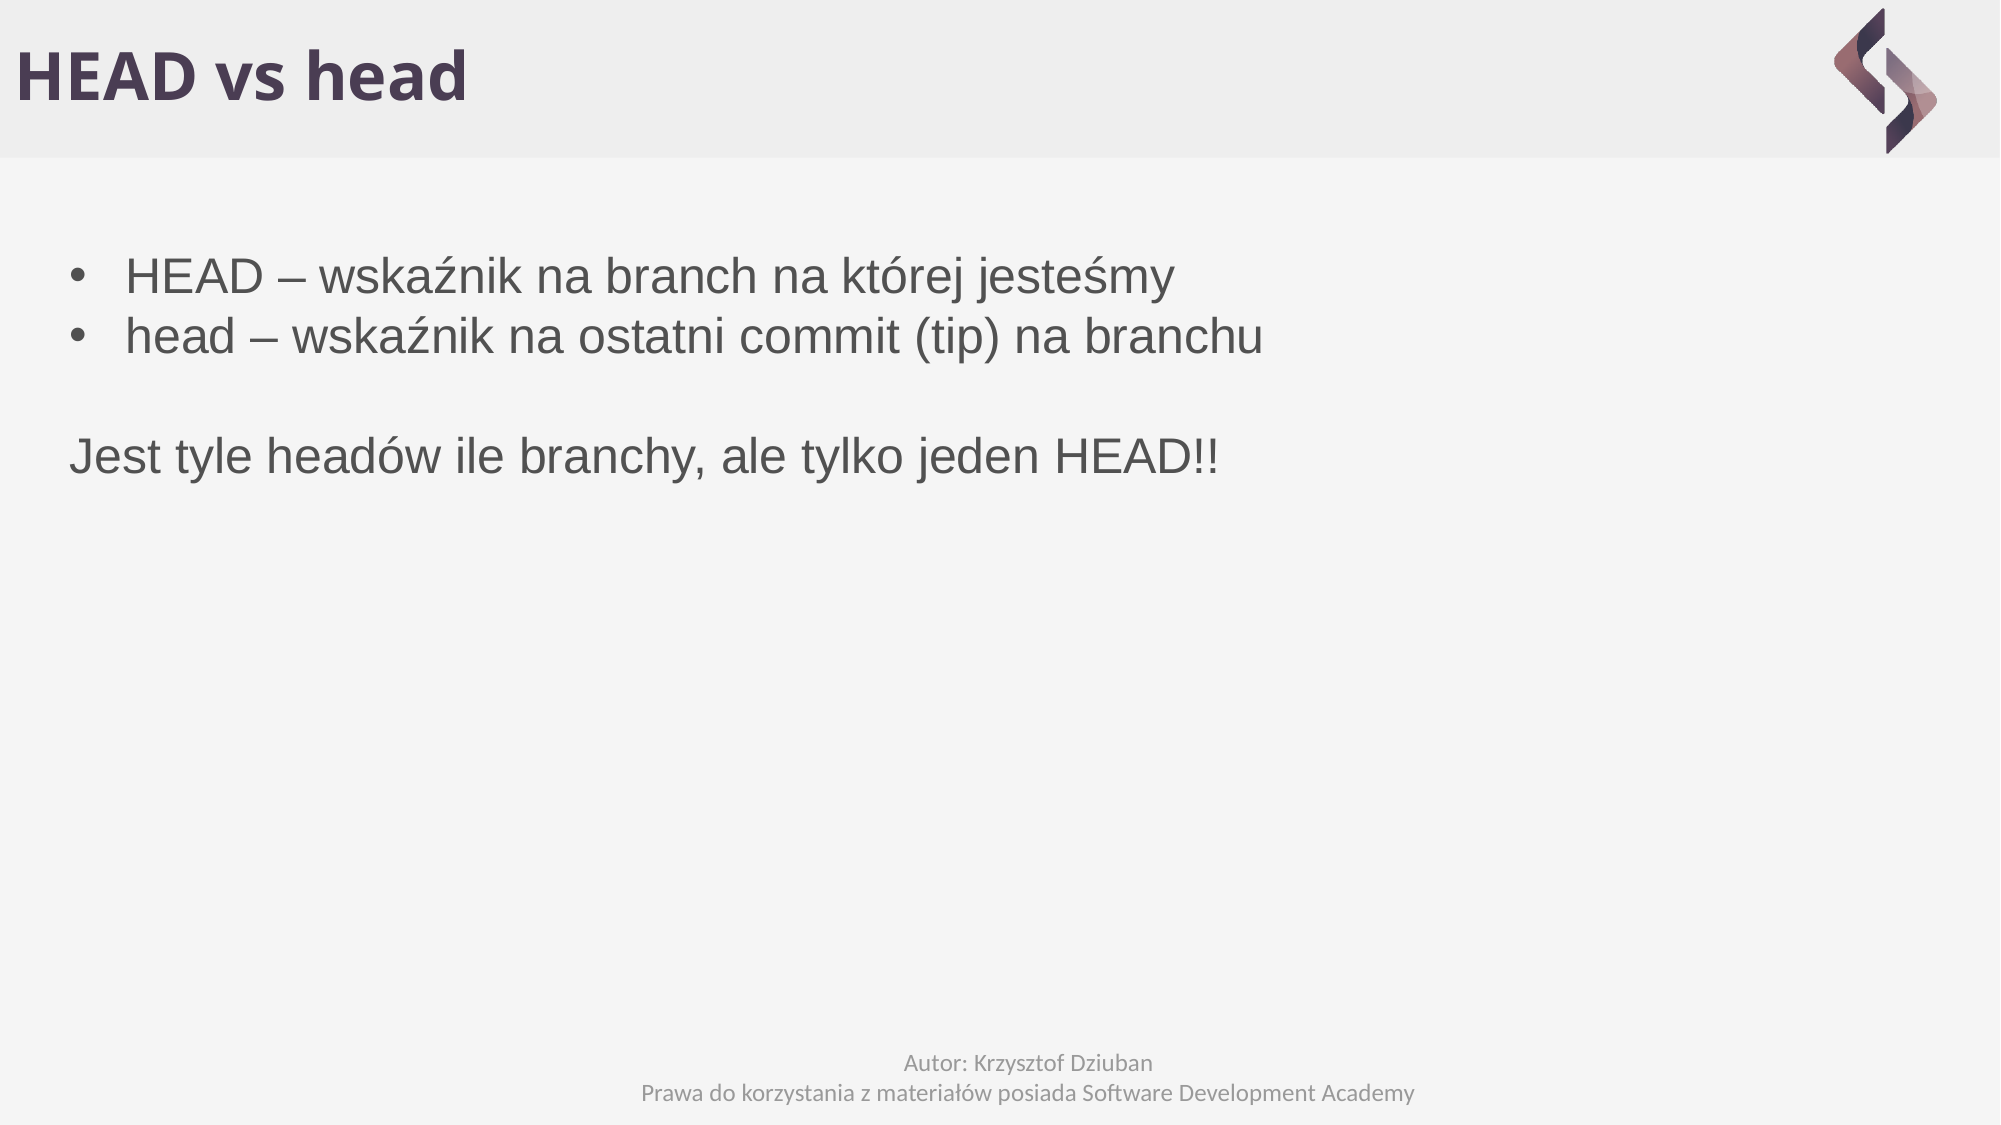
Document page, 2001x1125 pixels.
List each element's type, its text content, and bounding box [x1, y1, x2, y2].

text_box HEAD vs head [0, 0, 1787, 158]
text_box HEAD – wskaźnik na branch na której jesteśmy head – wskaźnik na ostatni commit (tip) na branchu Jest tyle headów ile branchy, ale tylko jeden HEAD!! [54, 236, 1732, 492]
picture [1787, 0, 2001, 166]
text_box Autor: Krzysztof Dziuban Prawa do korzystania z materiałów posiada Software Development Academy [467, 1046, 1590, 1106]
